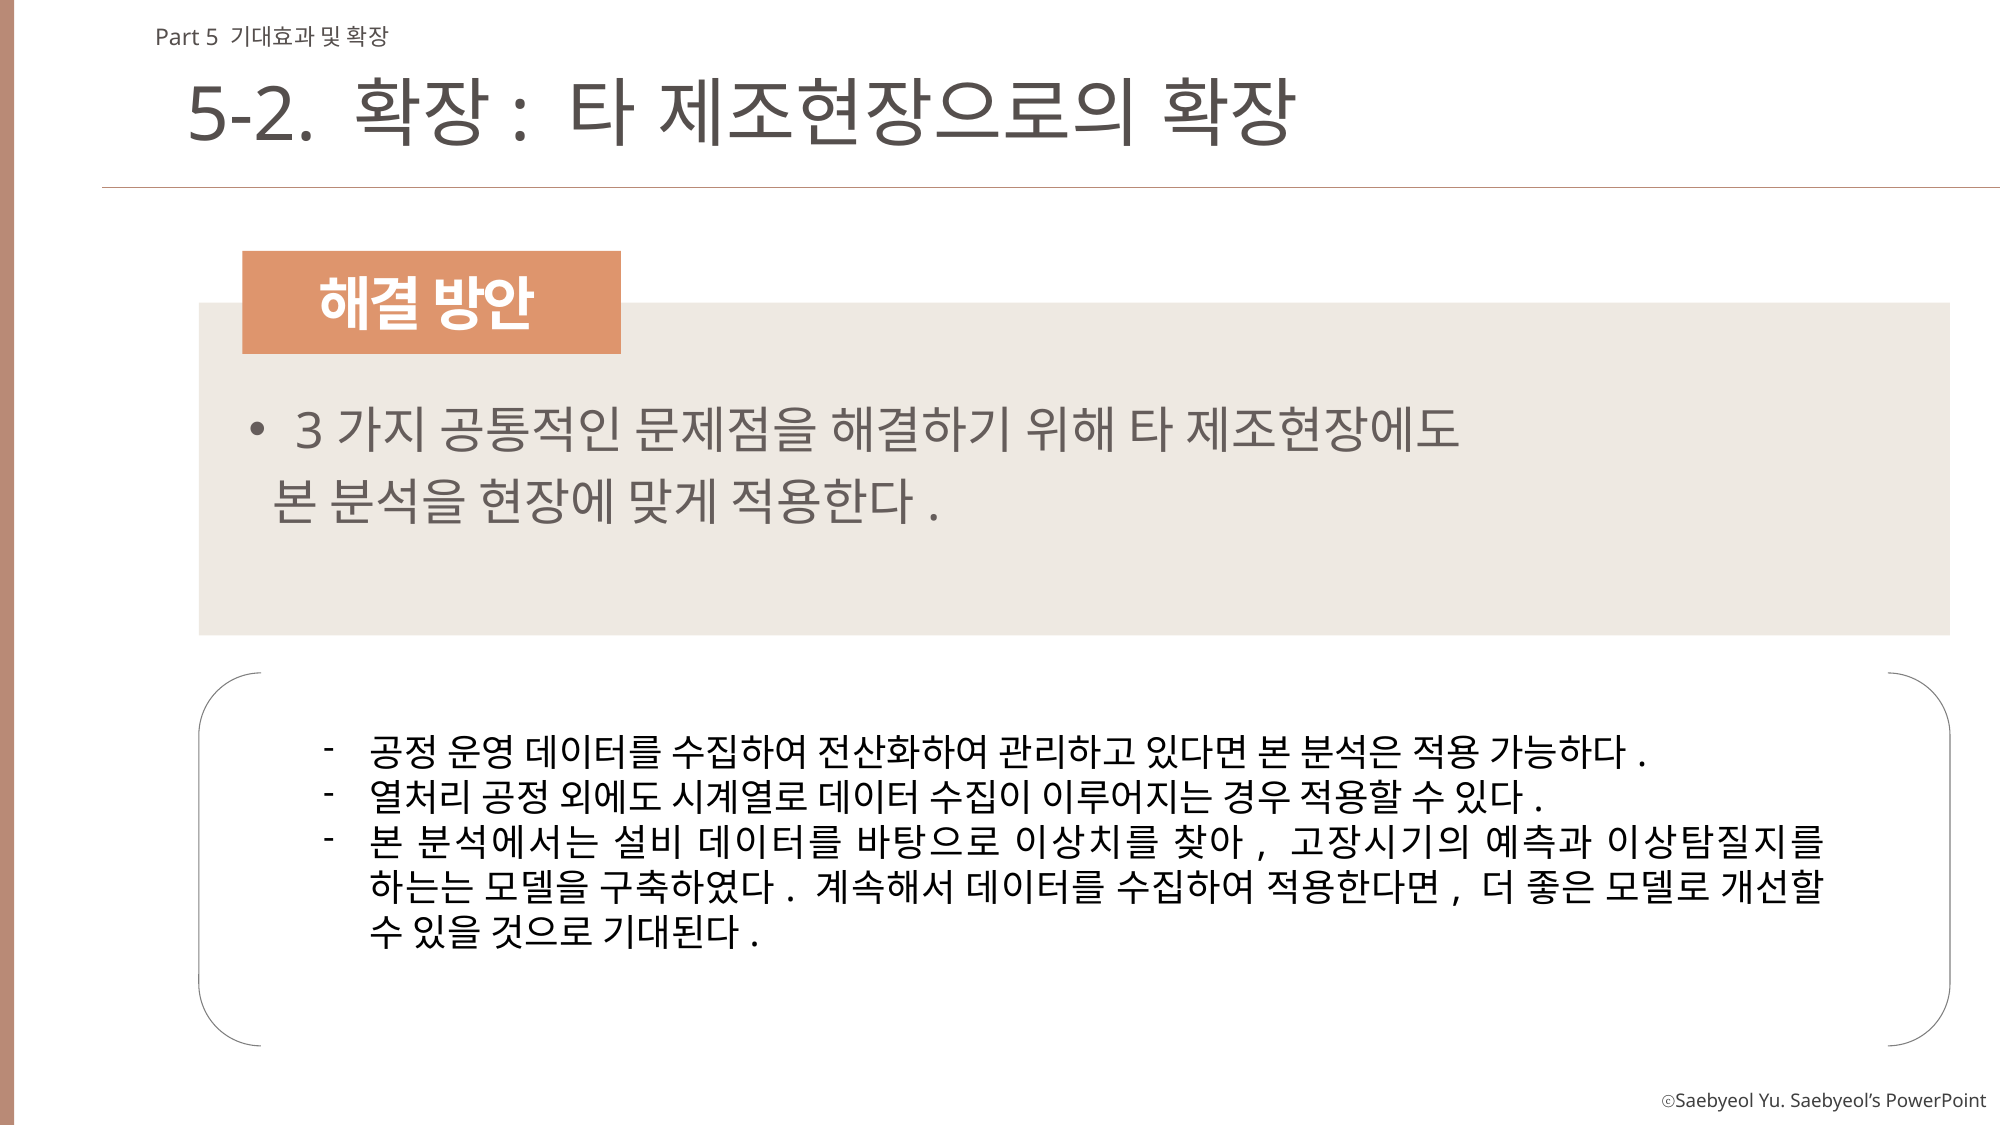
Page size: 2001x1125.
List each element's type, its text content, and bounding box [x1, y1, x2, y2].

text_box [0, 0, 15, 1125]
text_box Part 5 기대효과 및 확장 [140, 15, 405, 58]
text_box [198, 672, 1951, 1047]
text_box 5-2. 확장: 타 제조현장으로의 확장 [171, 57, 1315, 163]
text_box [198, 250, 1950, 636]
